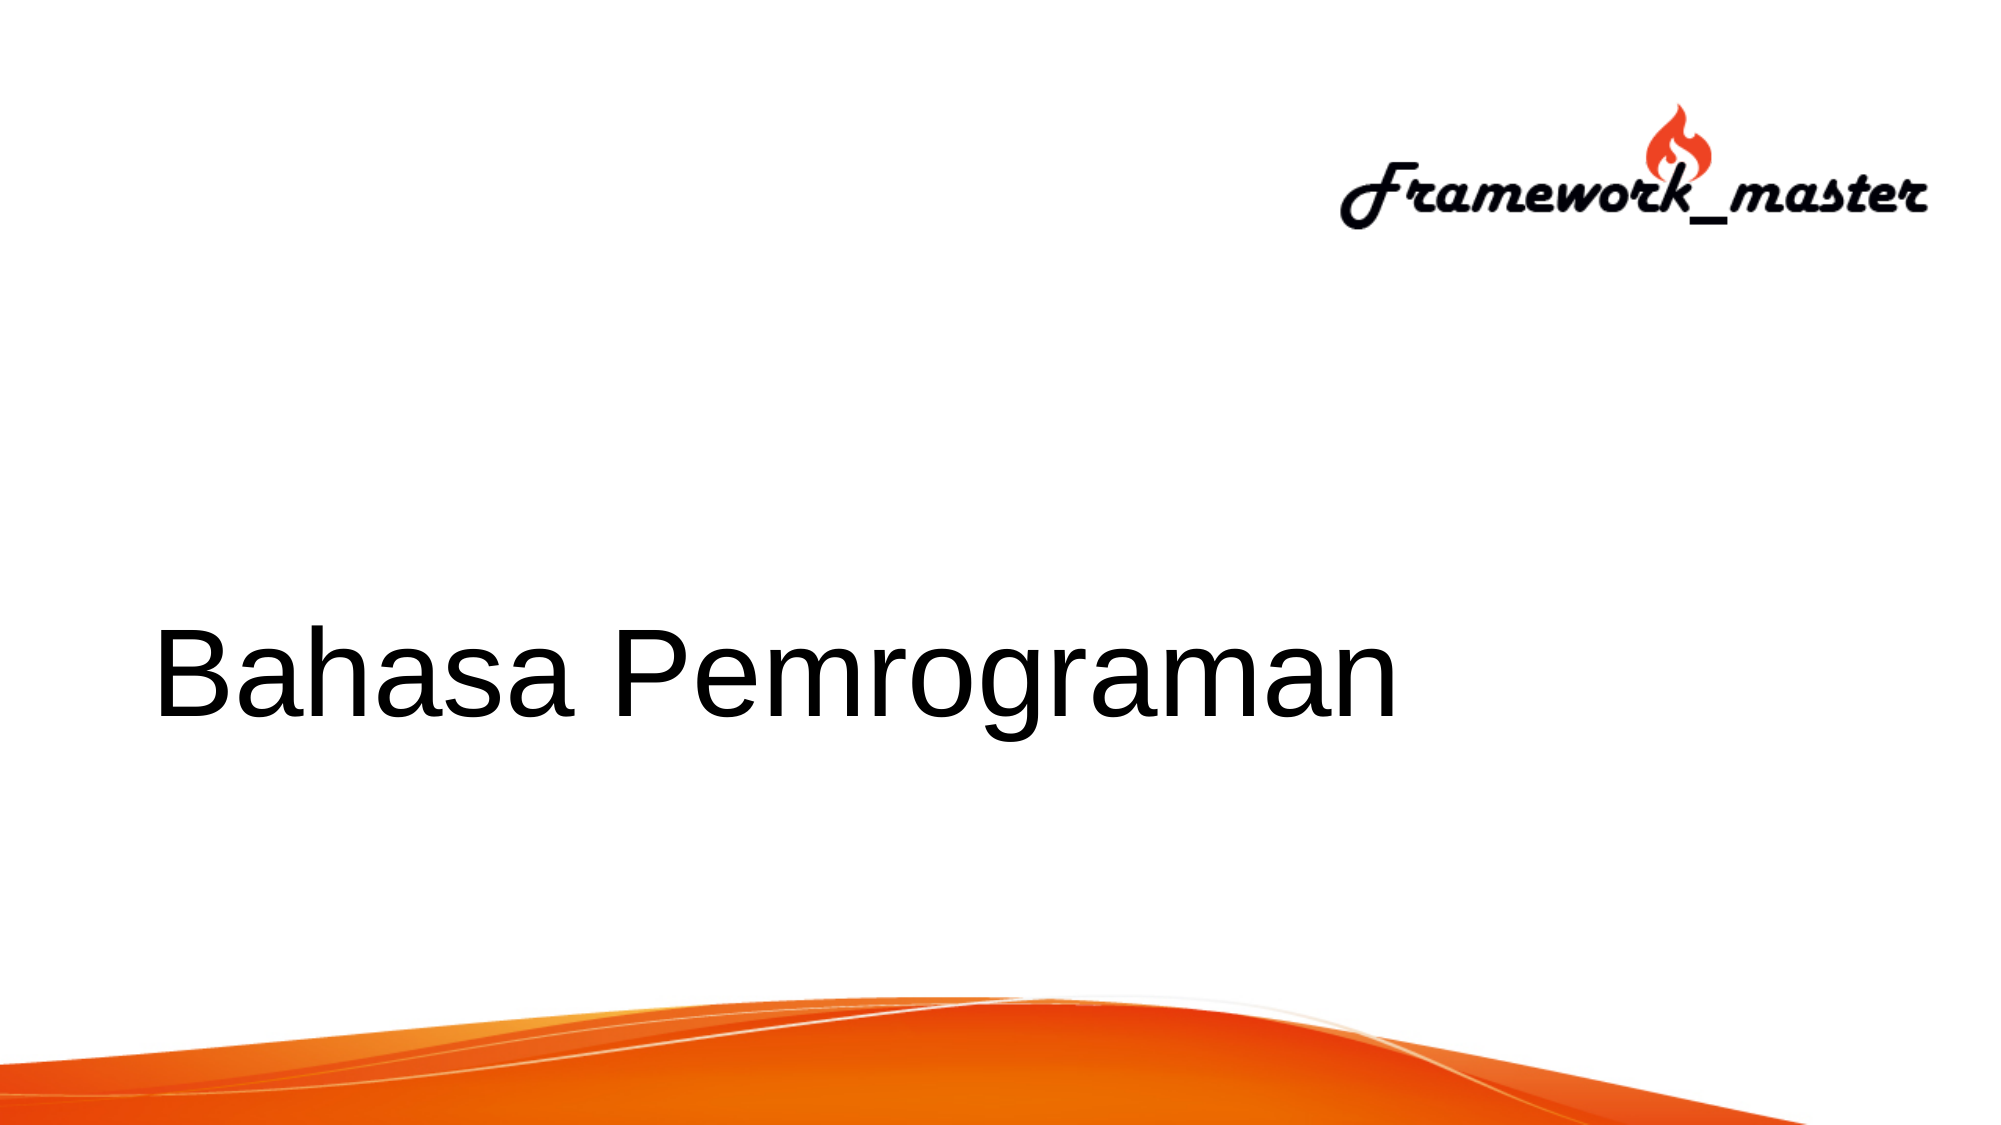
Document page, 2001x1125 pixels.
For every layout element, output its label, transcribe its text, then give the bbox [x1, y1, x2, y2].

title Bahasa Pemrograman [136, 280, 1862, 749]
picture [0, 0, 2000, 1125]
